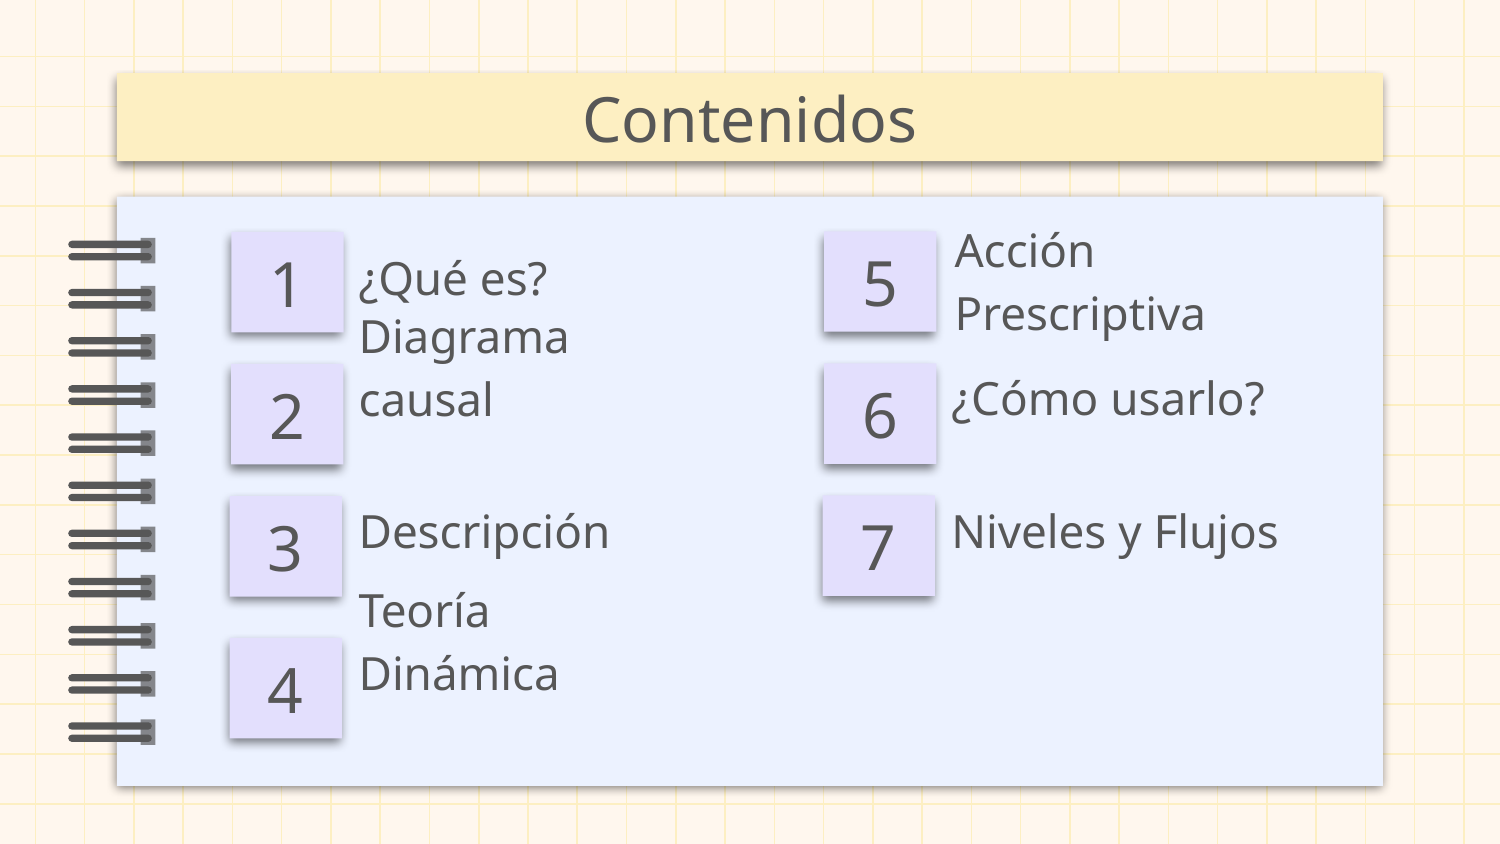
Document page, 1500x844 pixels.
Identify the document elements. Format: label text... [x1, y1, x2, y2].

subtitle ¿Cómo usarlo? [936, 386, 1303, 440]
subtitle Niveles y Flujos [936, 518, 1303, 573]
subtitle Acción Prescriptiva [939, 301, 1300, 355]
title 6 [824, 363, 937, 464]
title 7 [822, 495, 935, 596]
title Contenidos [116, 73, 1383, 162]
subtitle Descripción [343, 519, 710, 574]
subtitle ¿Qué es? [343, 266, 710, 320]
title 2 [231, 363, 344, 465]
title 1 [231, 231, 344, 333]
title 4 [229, 637, 342, 739]
subtitle Teoría Dinámica [343, 661, 710, 715]
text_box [67, 237, 156, 746]
title 3 [229, 496, 342, 597]
subtitle Diagrama causal [343, 386, 710, 441]
title 5 [824, 231, 937, 332]
